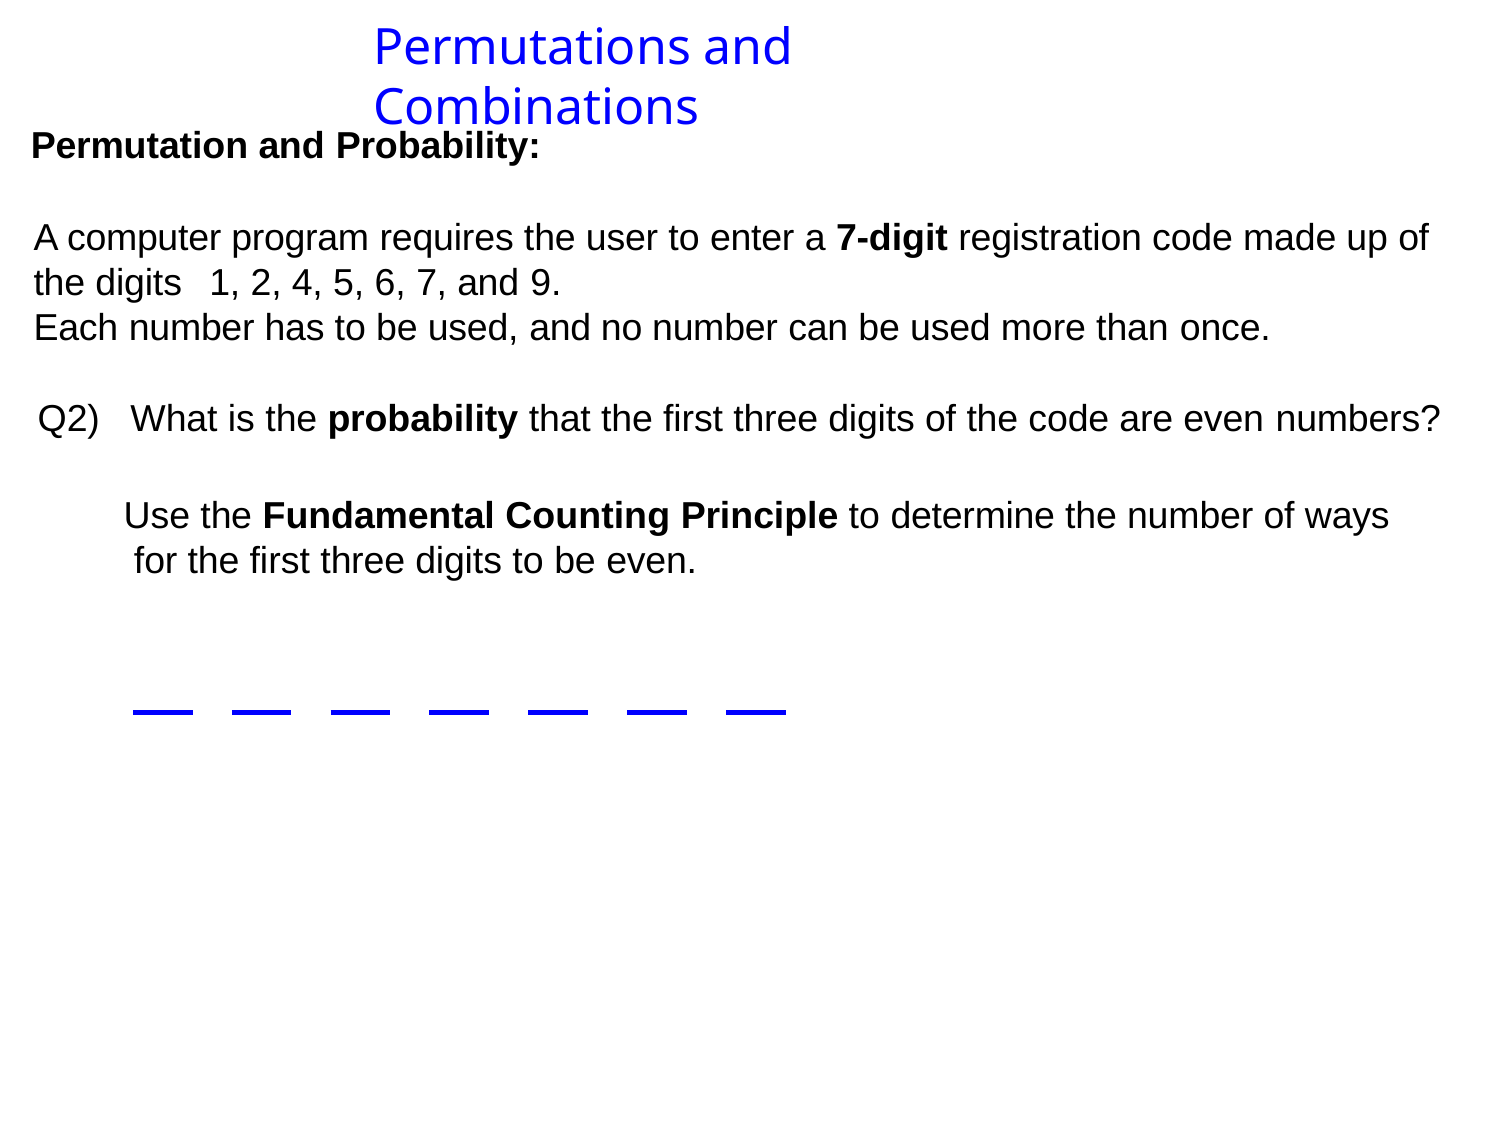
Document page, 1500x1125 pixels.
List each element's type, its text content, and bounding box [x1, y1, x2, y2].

text_box Permutation and Probability: A computer program requires the user to enter a 7-digit registration code made up of the digits 1, 2, 4, 5, 6, 7, and 9. Each number has to be used, and no number can be used more than once. Q2) What is the probability that the first three digits of the code are even numbers? Use the Fundamental Counting Principle to determine the number of ways for the first three digits to be even. [28, 118, 1446, 581]
title Permutations and Combinations [371, 12, 1097, 118]
